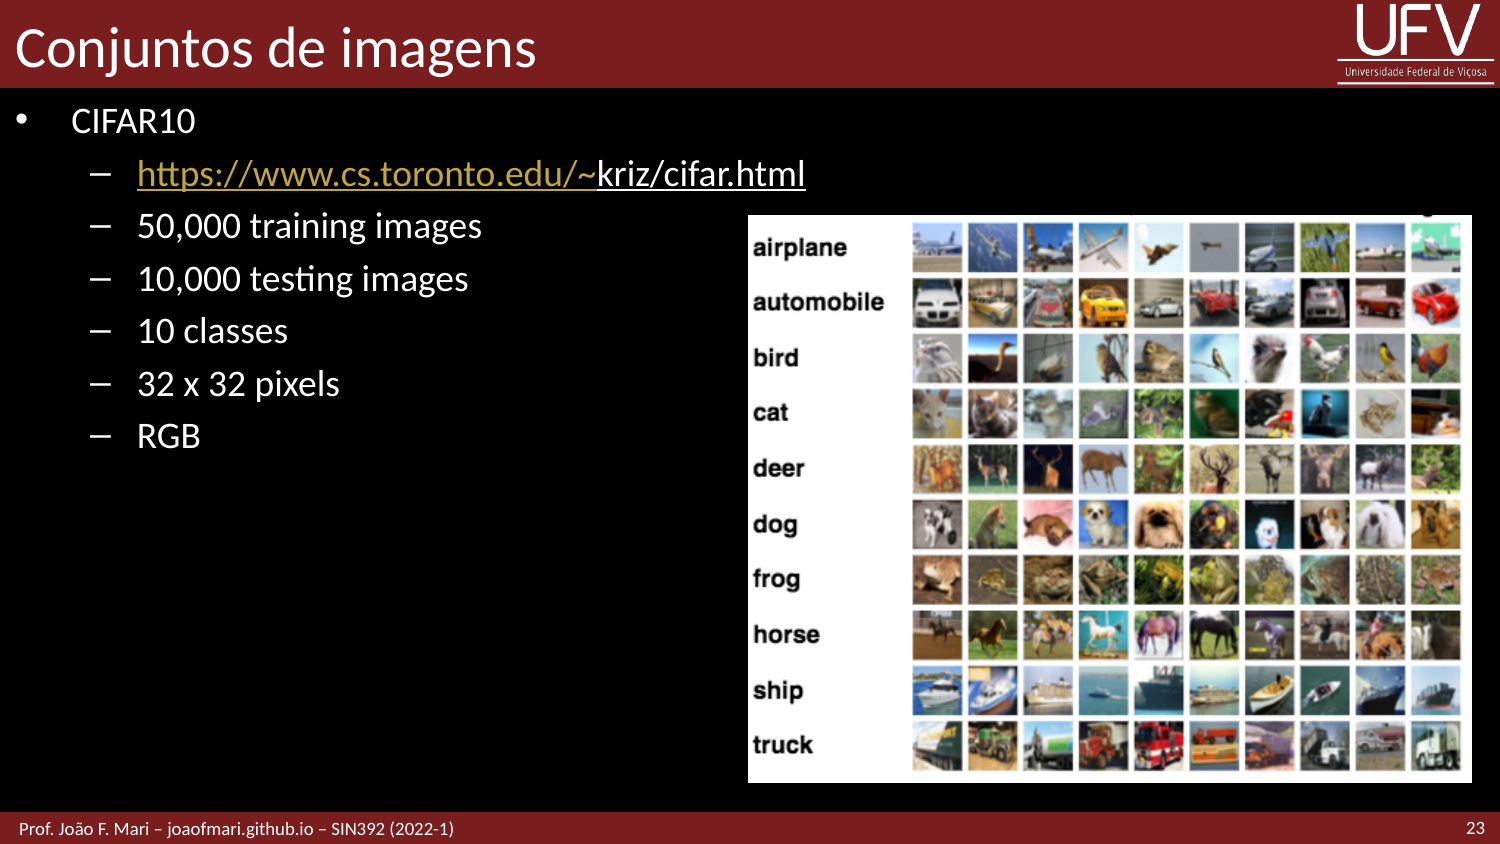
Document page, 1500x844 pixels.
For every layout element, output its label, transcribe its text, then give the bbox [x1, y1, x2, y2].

list CIFAR10 https://www.cs.toronto.edu/~kriz/cifar.html 50,000 training images 10,000 testing images 10 classes 32 x 32 pixels RGB [0, 88, 1500, 812]
title Conjuntos de imagens [0, 0, 1500, 88]
slide_number 23 [1328, 811, 1500, 844]
footer Prof. João F. Mari – joaofmari.github.io – SIN392 (2022-1) [0, 812, 1034, 844]
picture [748, 215, 1472, 784]
